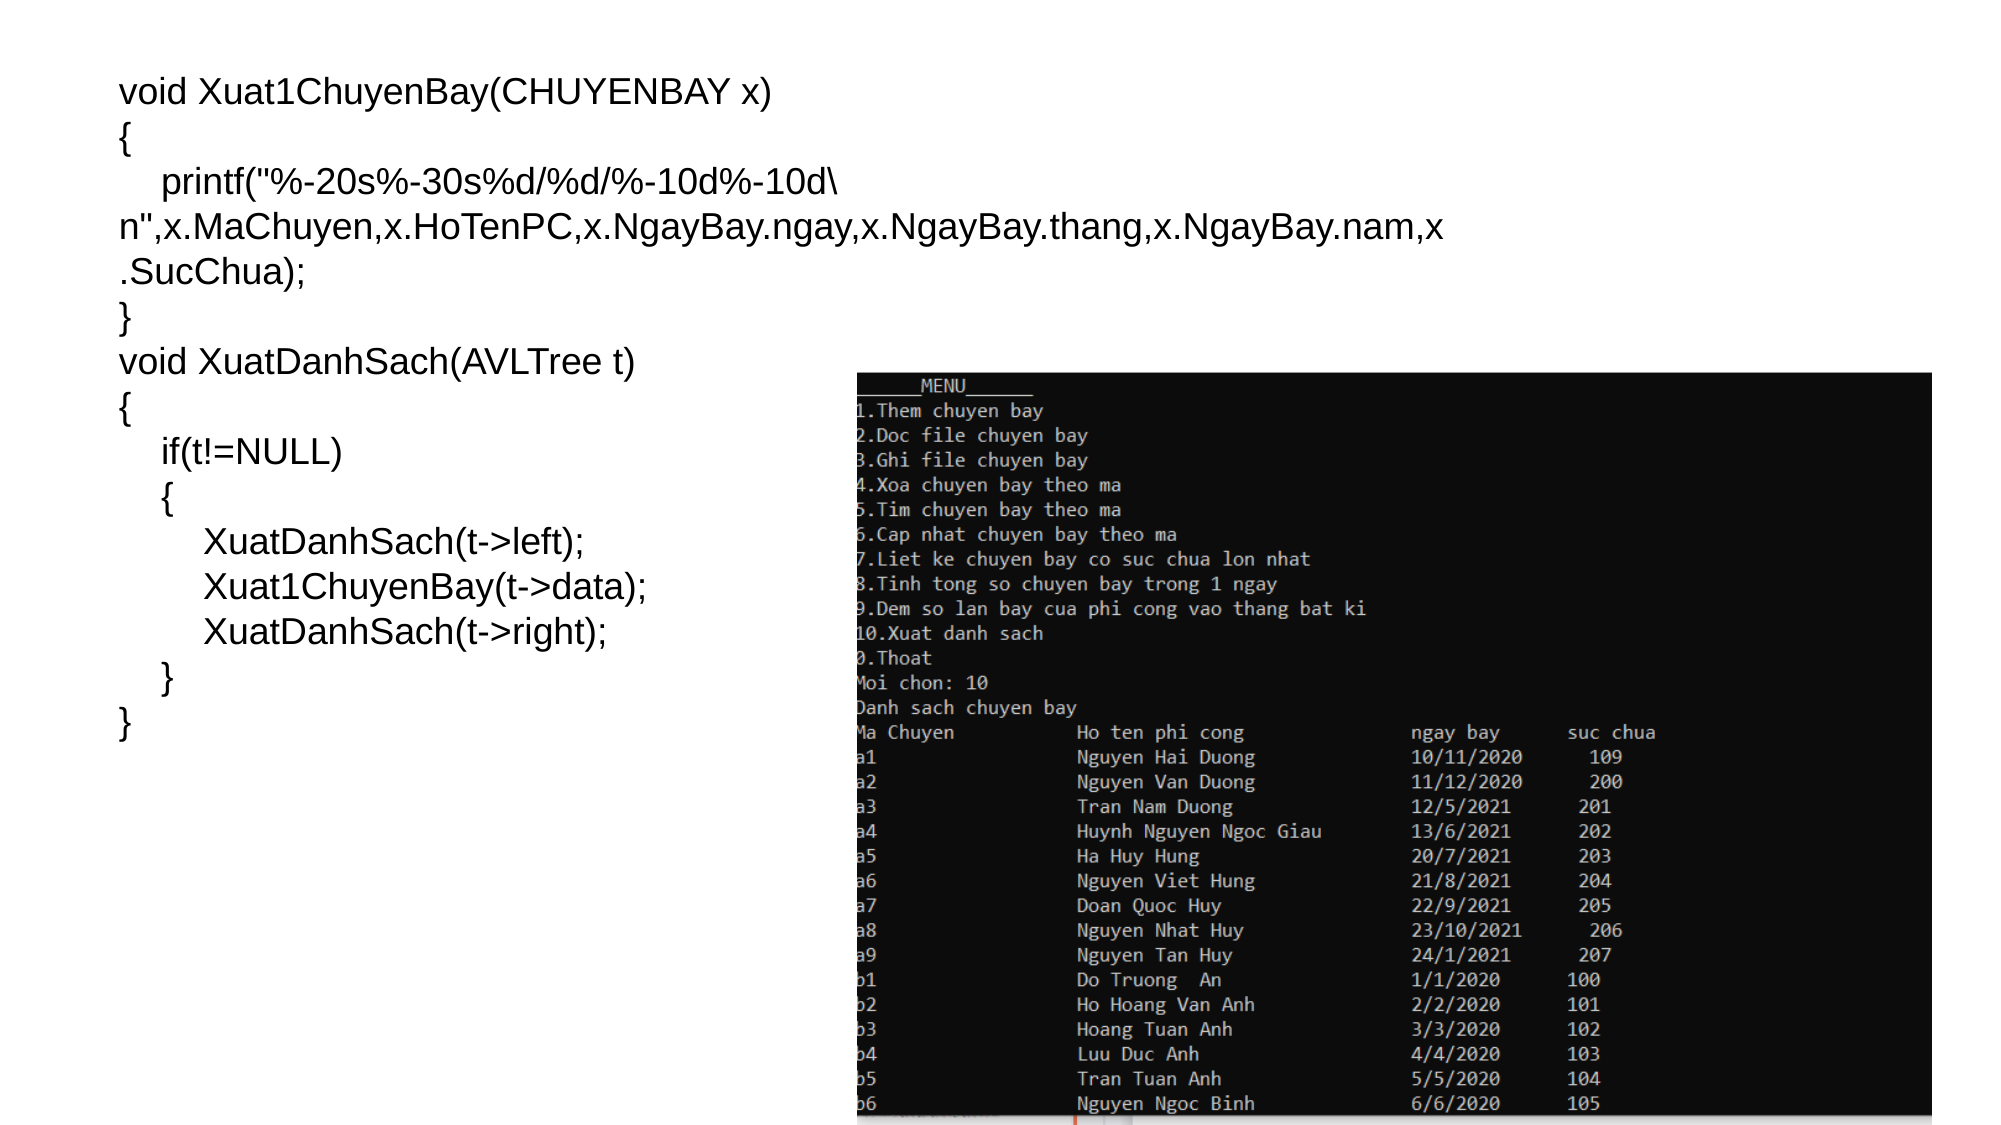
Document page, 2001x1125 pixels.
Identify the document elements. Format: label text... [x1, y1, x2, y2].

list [857, 369, 1932, 1125]
text_box void Xuat1ChuyenBay(CHUYENBAY x) { printf("%-20s%-30s%d/%d/%-10d%-10d\n",x.MaChuyen,x.HoTenPC,x.NgayBay.ngay,x.NgayBay.thang,x.NgayBay.nam,x.SucChua); } void XuatDanhSach(AVLTree t) { if(t!=NULL) { XuatDanhSach(t->left); Xuat1ChuyenBay(t->data); XuatDanhSach(t->right); } } [104, 59, 1461, 750]
